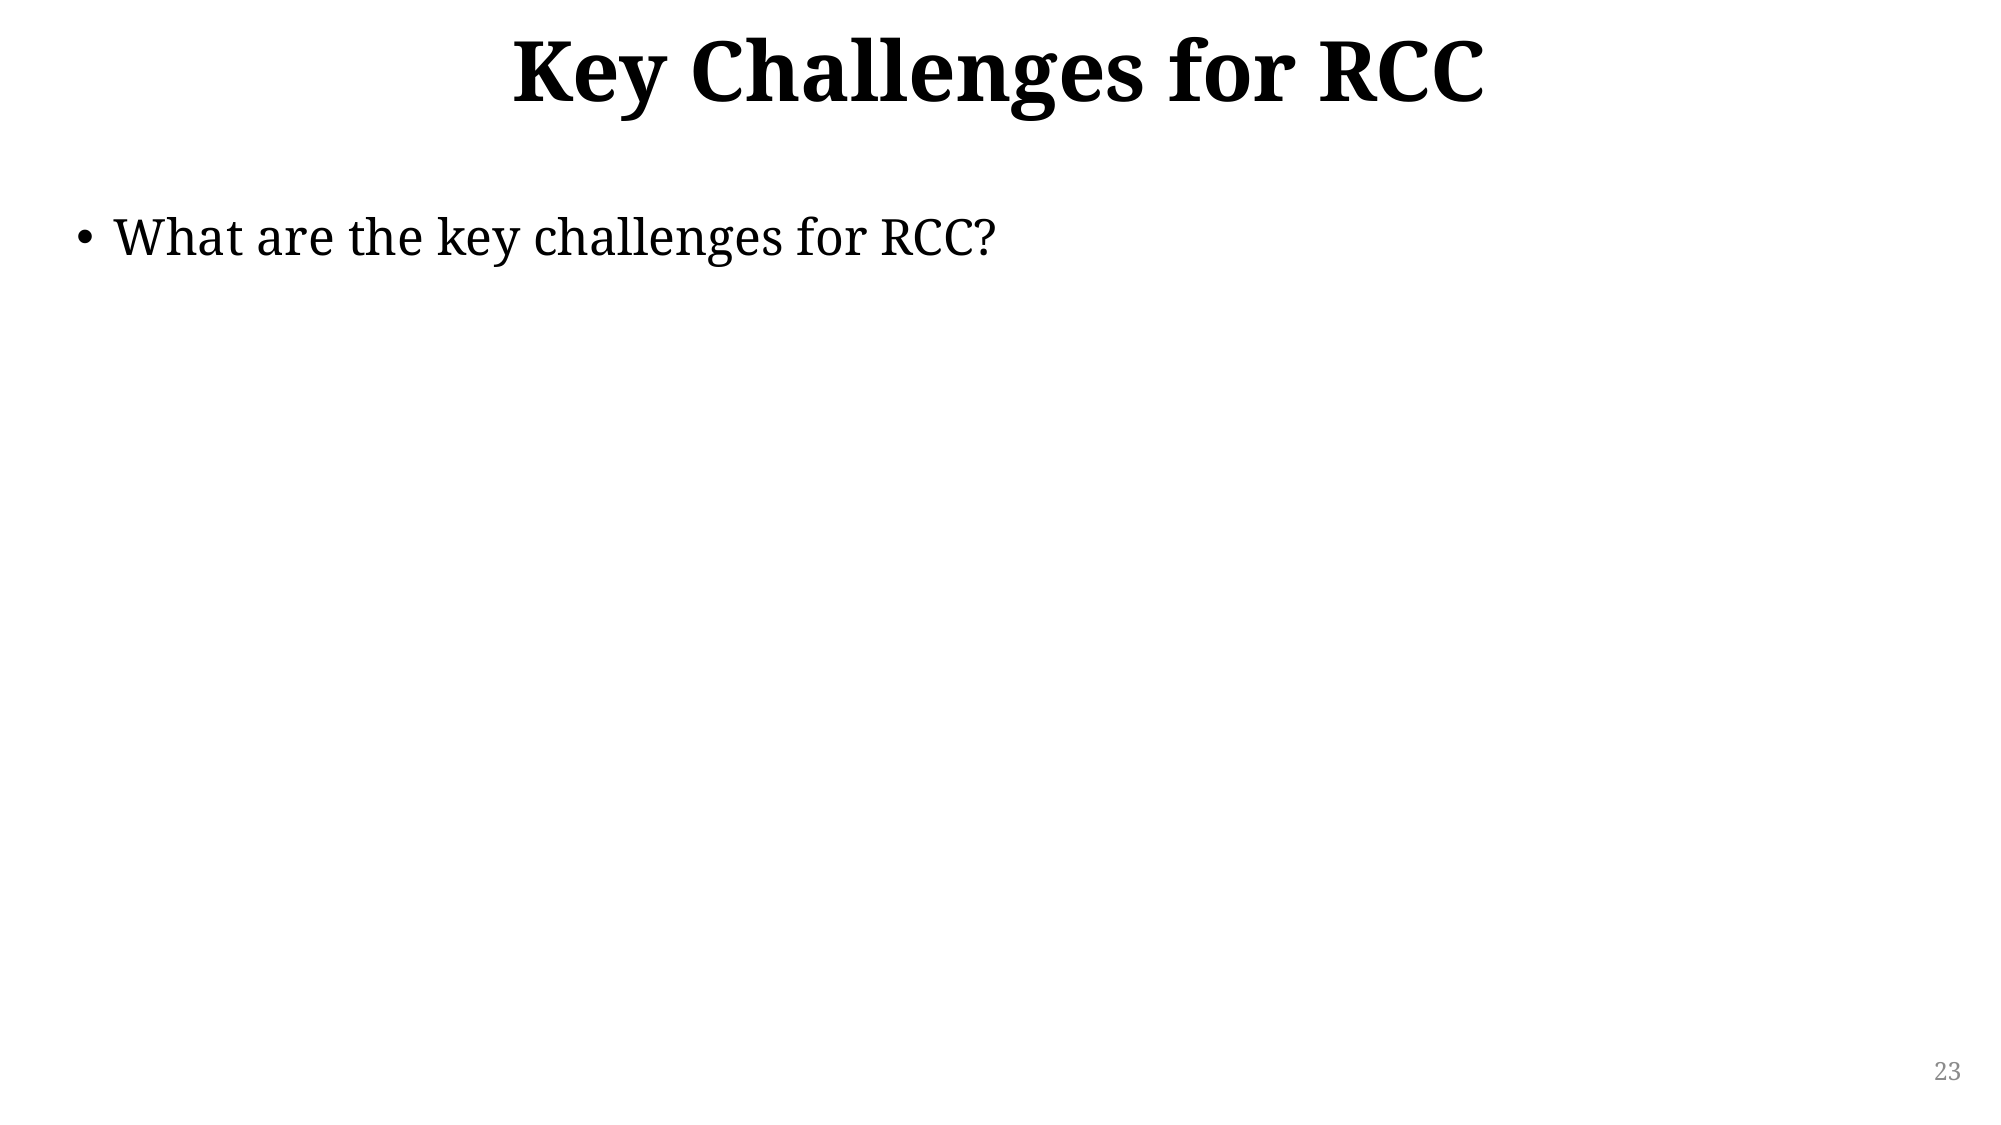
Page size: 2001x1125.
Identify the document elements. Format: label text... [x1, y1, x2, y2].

title Key Challenges for RCC [137, 0, 1863, 149]
list What are the key challenges for RCC? [61, 204, 2000, 1103]
